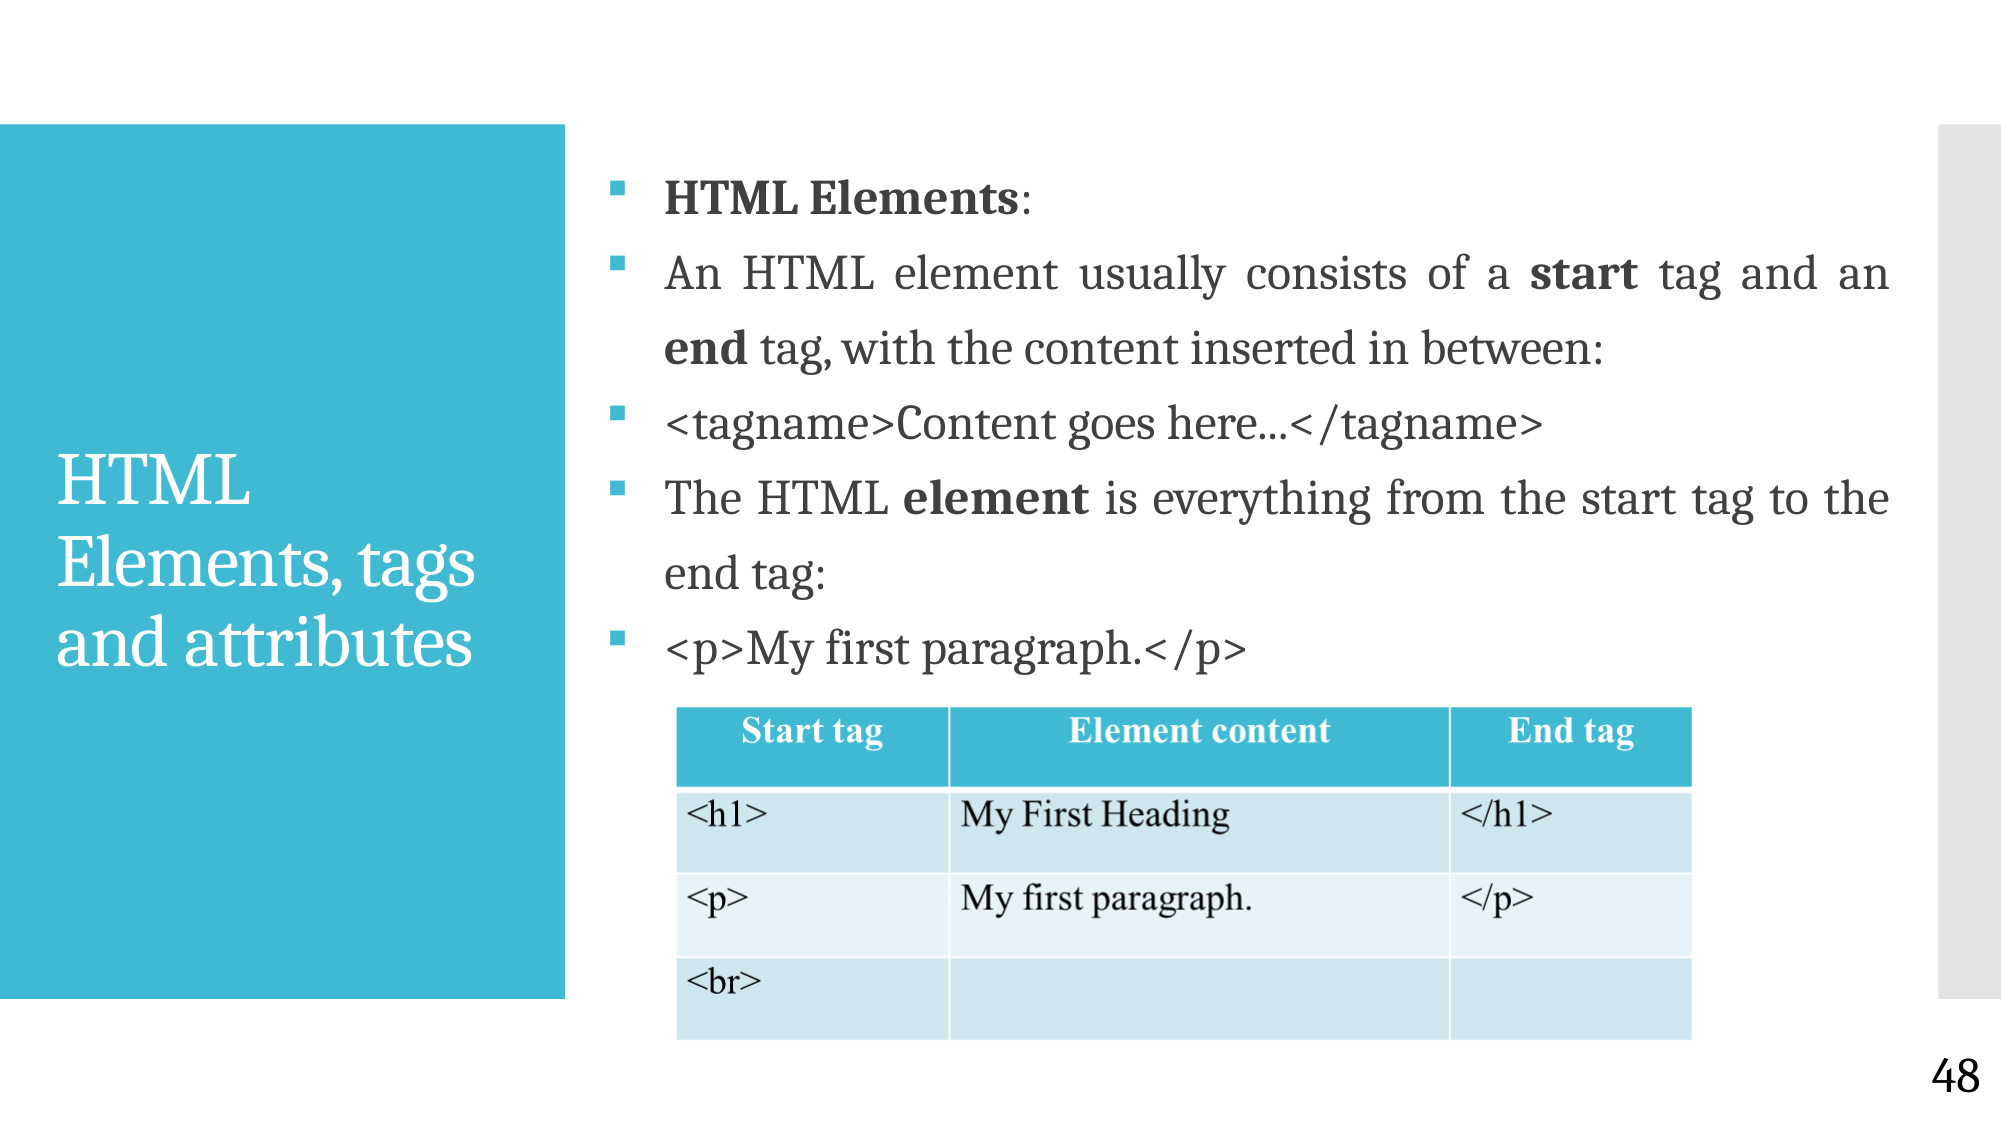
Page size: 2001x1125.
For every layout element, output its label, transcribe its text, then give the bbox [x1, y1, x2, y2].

picture [673, 693, 1697, 1043]
list HTML Elements: An HTML element usually consists of a start tag and an end tag, with the content inserted in between: <tagname>Content goes here...</tagname> The HTML element is everything from the start tag to the end tag: <p>My first paragraph.</p> [591, 141, 1906, 982]
title HTML Elements, tags and attributes [41, 184, 525, 940]
slide_number 48 [1744, 1042, 1996, 1103]
